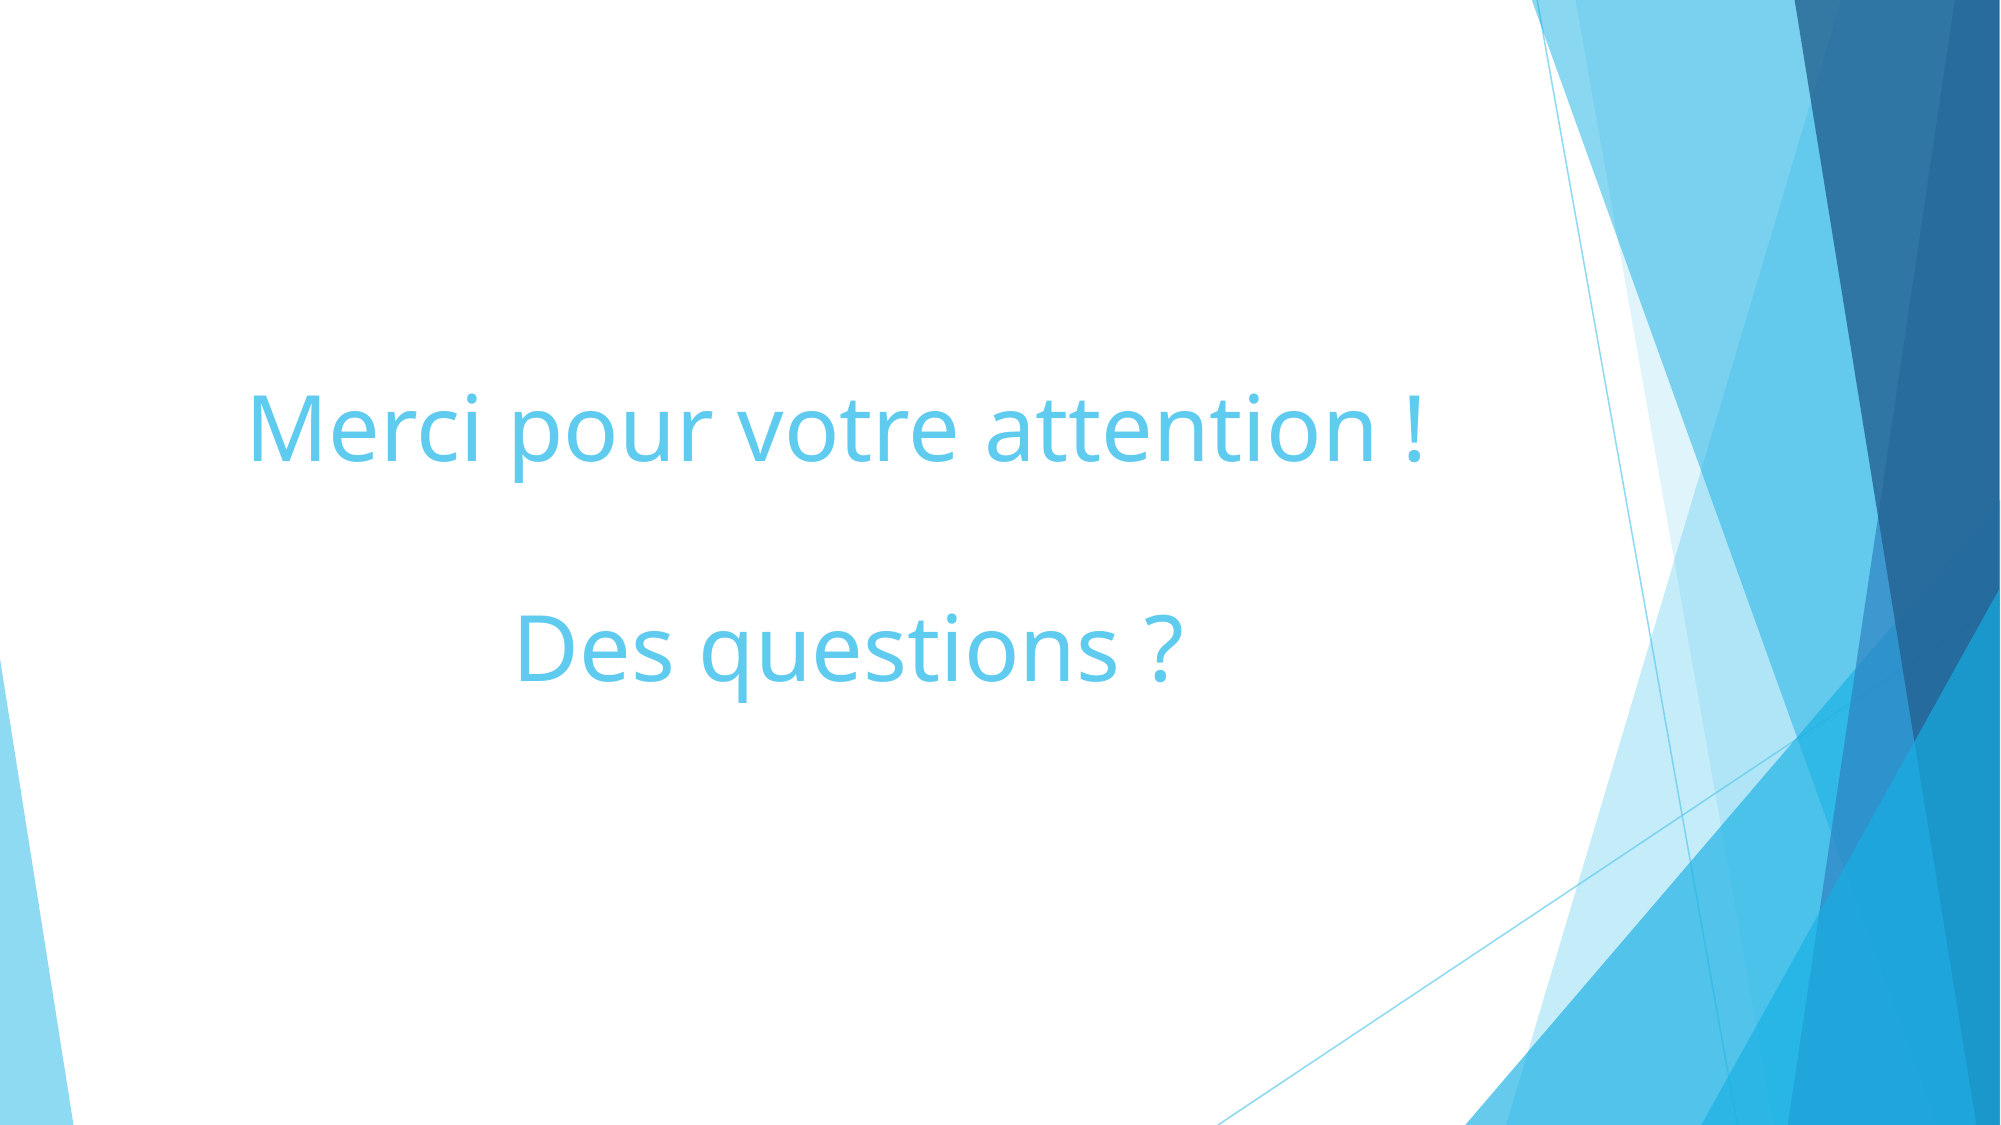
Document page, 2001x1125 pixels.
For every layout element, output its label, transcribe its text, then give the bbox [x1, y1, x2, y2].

title Merci pour votre attention ! Des questions ? [142, 361, 1555, 764]
